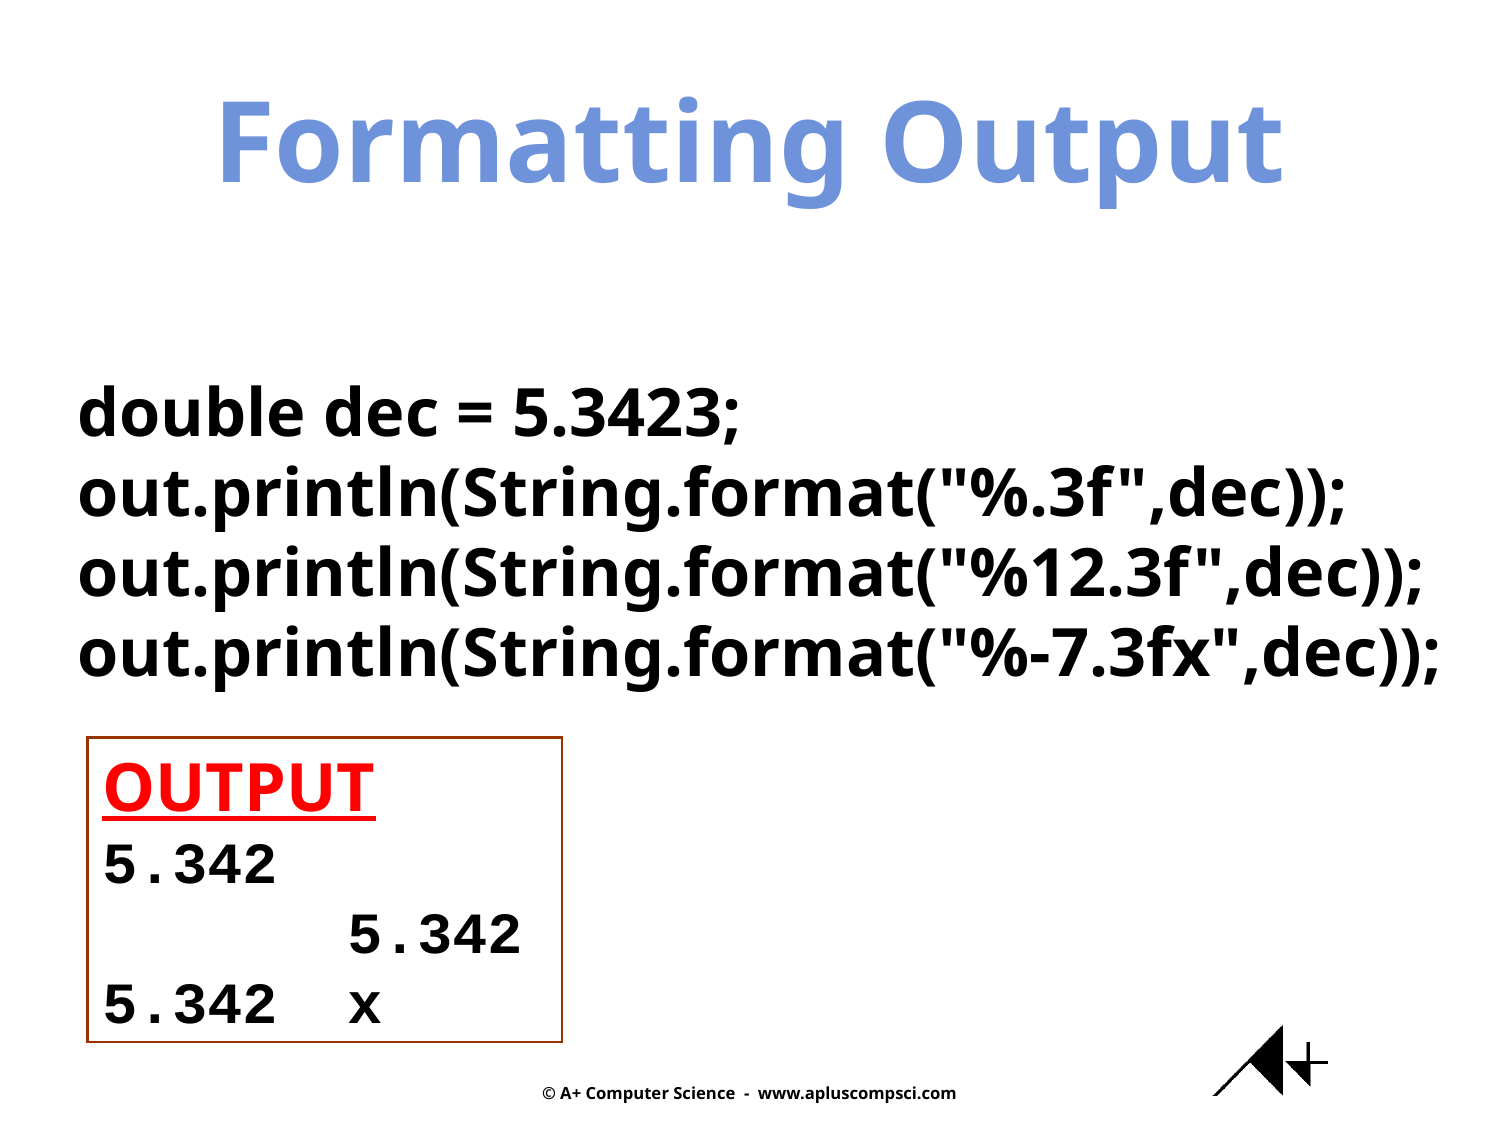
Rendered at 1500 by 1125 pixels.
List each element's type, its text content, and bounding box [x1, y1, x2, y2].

text_box double dec = 5.3423; out.println(String.format("%.3f",dec)); out.println(String.format("%12.3f",dec)); out.println(String.format("%-7.3fx",dec)); [62, 362, 1458, 697]
text_box Formatting Output [0, 62, 1500, 213]
picture [1212, 1024, 1328, 1096]
text_box OUTPUT 5.342 5.342 5.342 x [87, 737, 563, 1043]
footer © A+ Computer Science - www.apluscompsci.com [512, 1024, 988, 1101]
